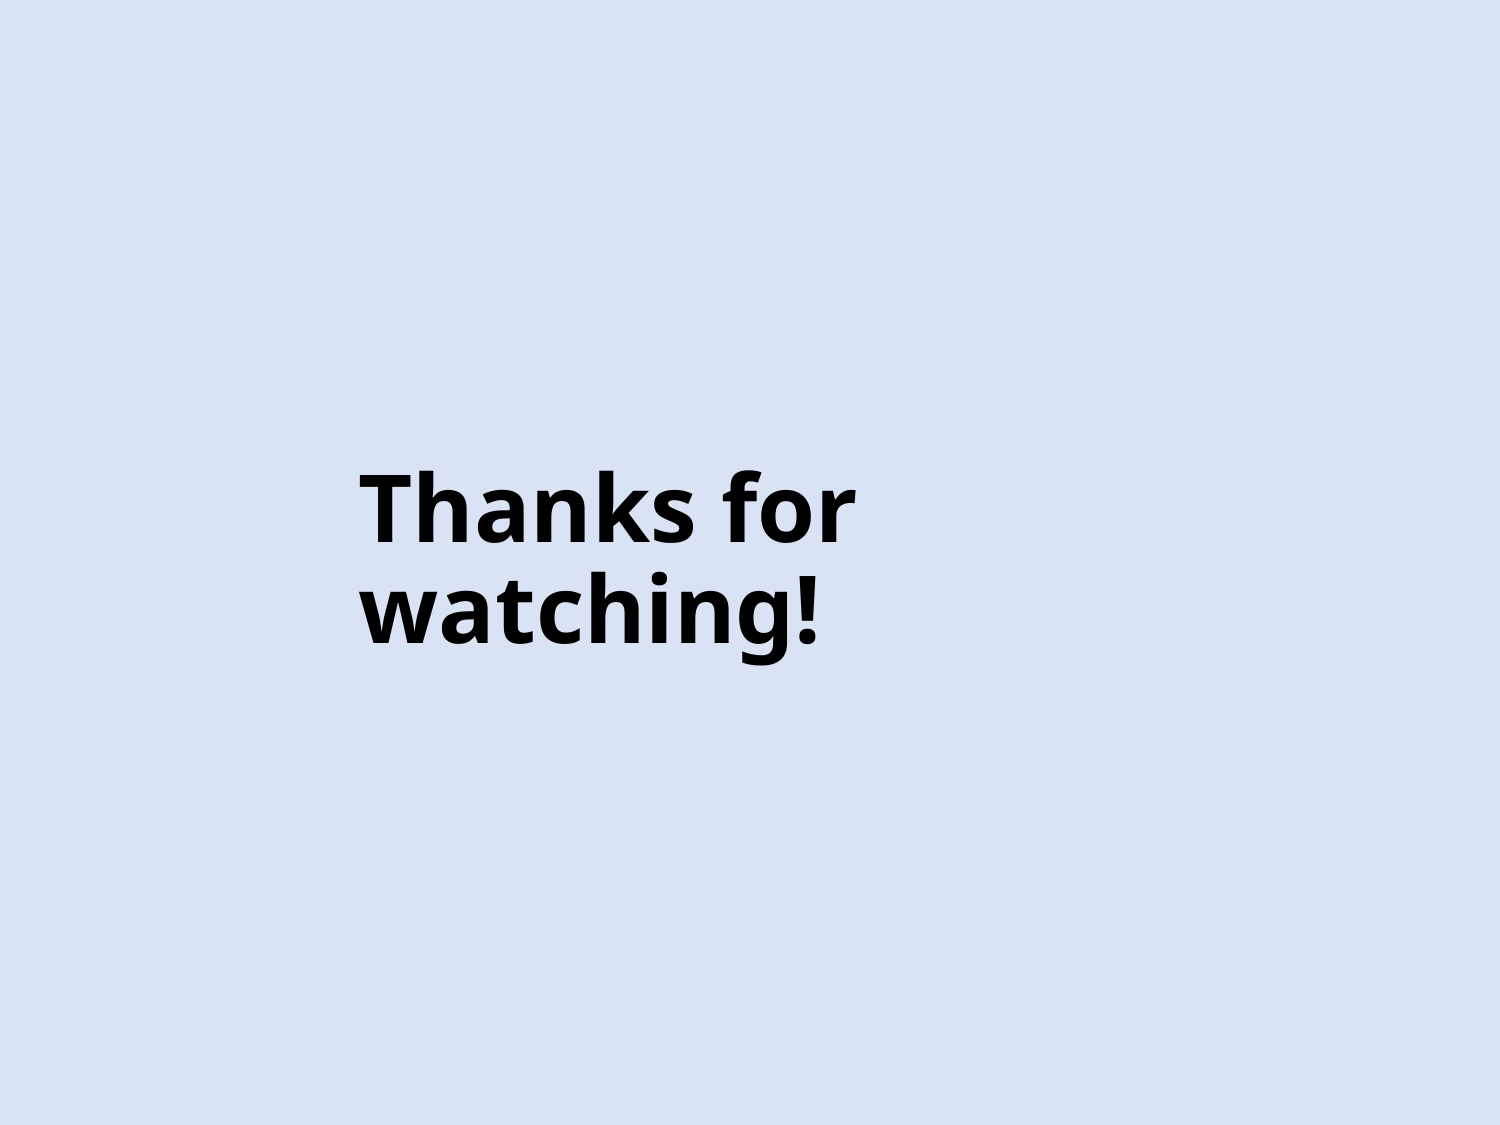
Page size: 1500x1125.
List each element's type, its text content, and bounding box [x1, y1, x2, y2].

title Thanks for watching! [343, 492, 1157, 633]
